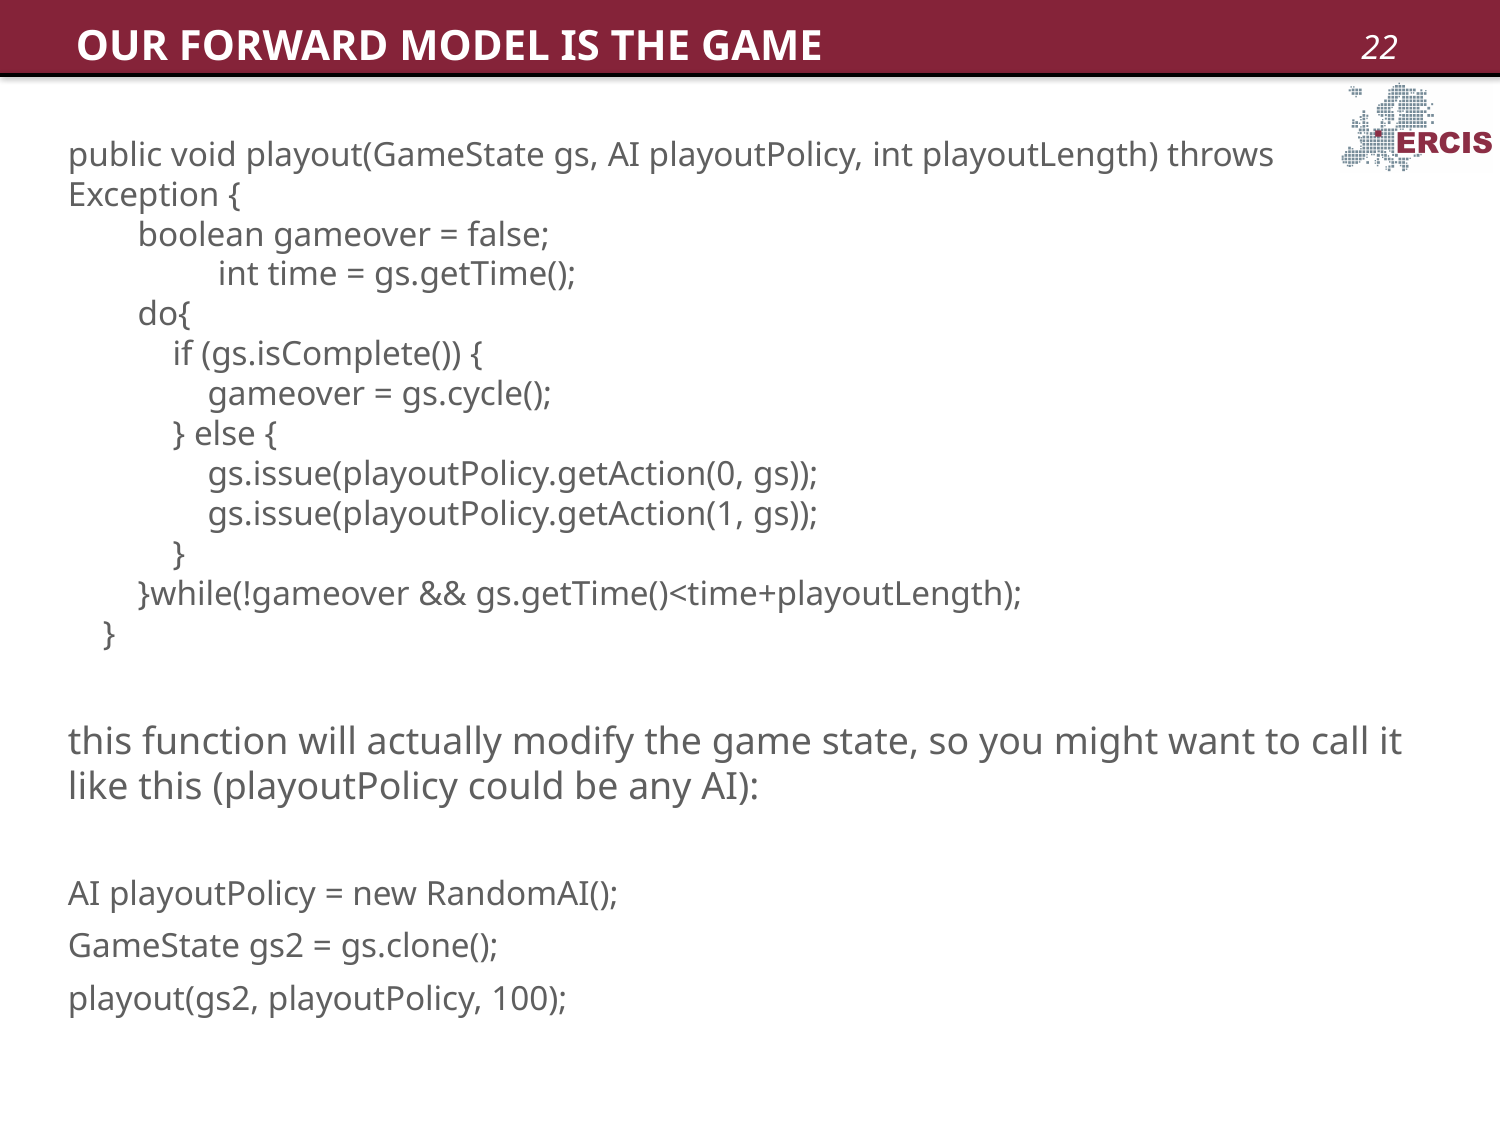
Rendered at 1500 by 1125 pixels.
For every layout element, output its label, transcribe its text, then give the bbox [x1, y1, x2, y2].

title OUR FORWARD MODEL IS THE GAME [61, 11, 1329, 90]
list public void playout(GameState gs, AI playoutPolicy, int playoutLength) throws Exception { boolean gameover = false; int time = gs.getTime(); do{ if (gs.isComplete()) { gameover = gs.cycle(); } else { gs.issue(playoutPolicy.getAction(0, gs)); gs.issue(playoutPolicy.getAction(1, gs)); } }while(!gameover && gs.getTime()<time+playoutLength); } this function will actually modify the game state, so you might want to call it like this (playoutPolicy could be any AI): AI playoutPolicy = new RandomAI(); GameState gs2 = gs.clone(); playout(gs2, playoutPolicy, 100); [53, 125, 1447, 1047]
picture [1340, 80, 1493, 173]
